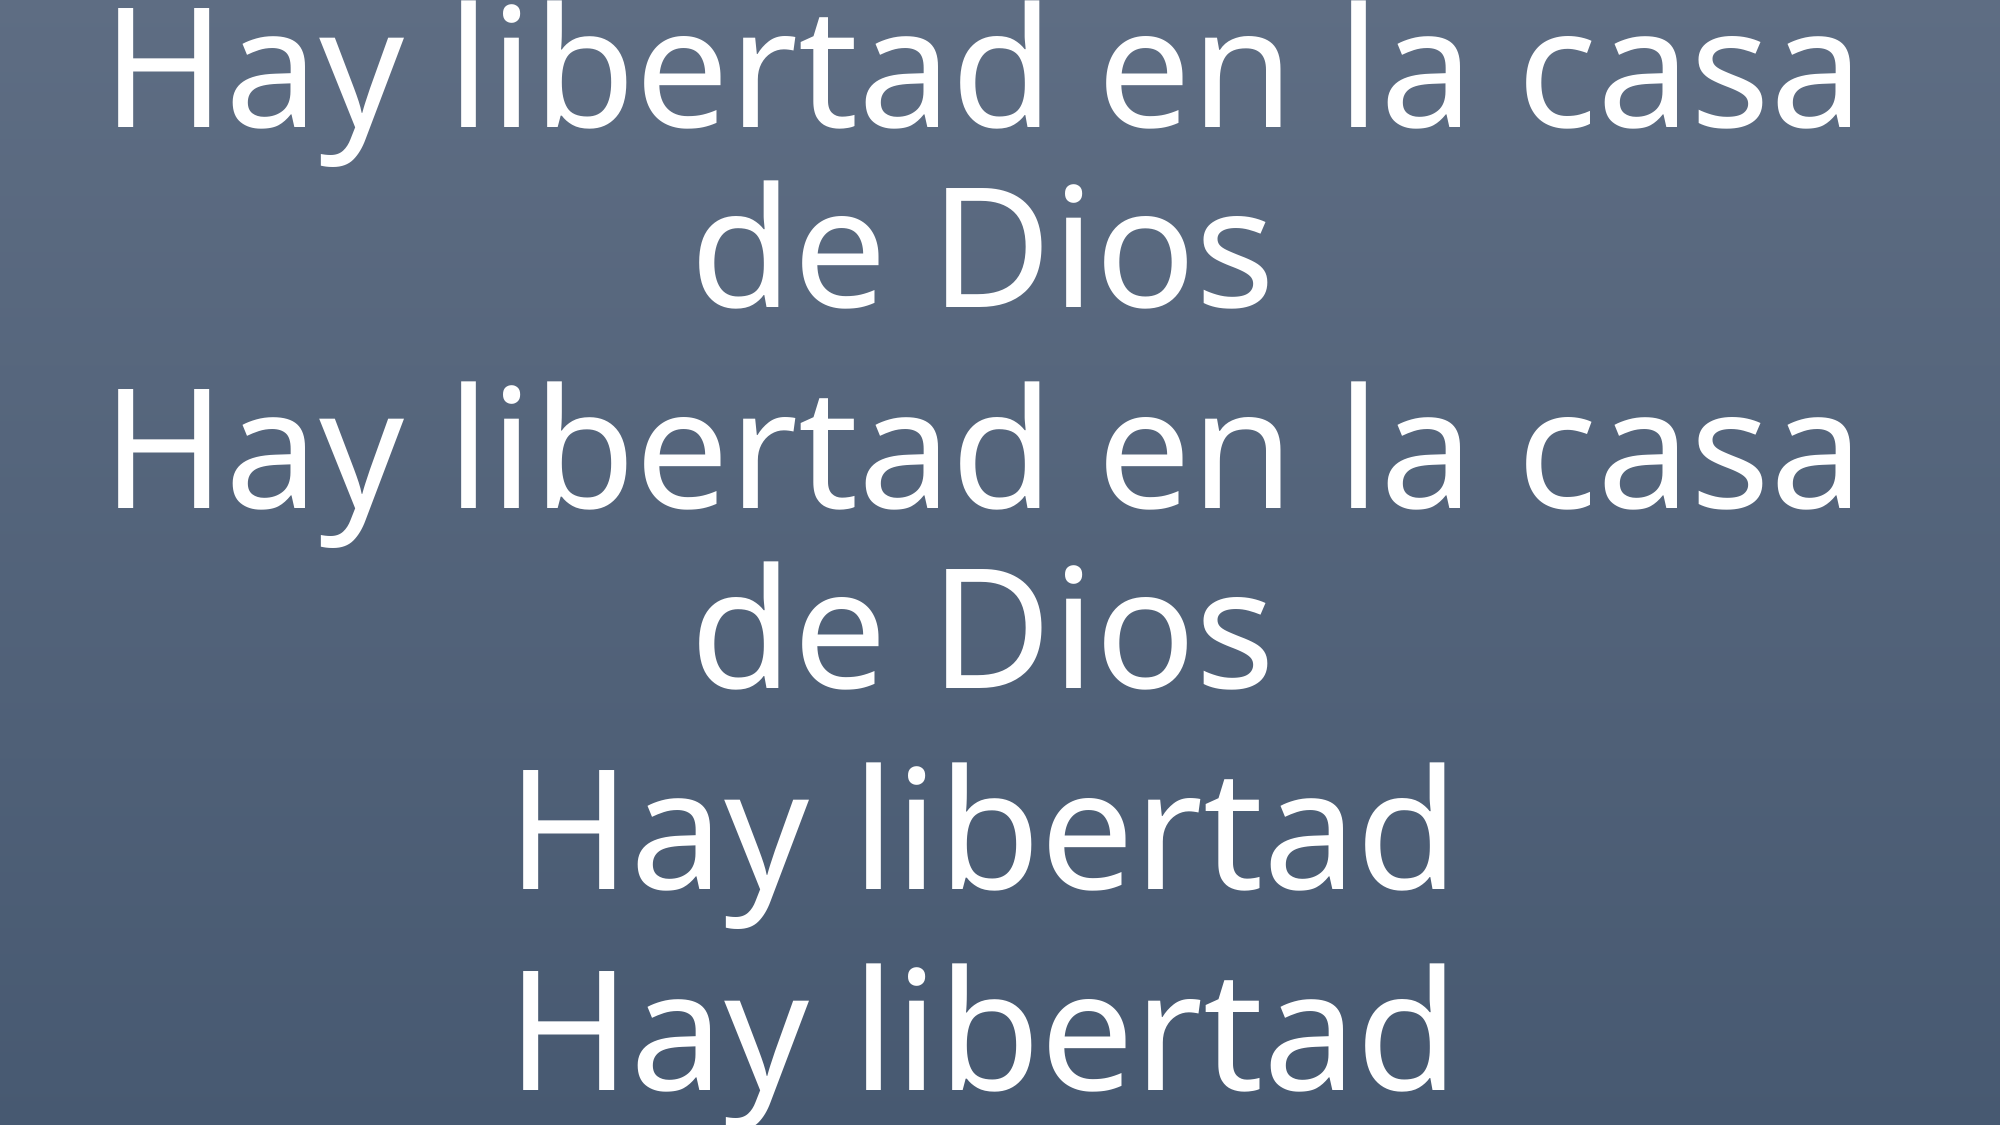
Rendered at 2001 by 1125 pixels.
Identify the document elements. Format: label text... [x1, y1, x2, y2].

list Hay libertad en la casa de Dios Hay libertad en la casa de Dios Hay libertad Hay libertad [31, 55, 1936, 1055]
